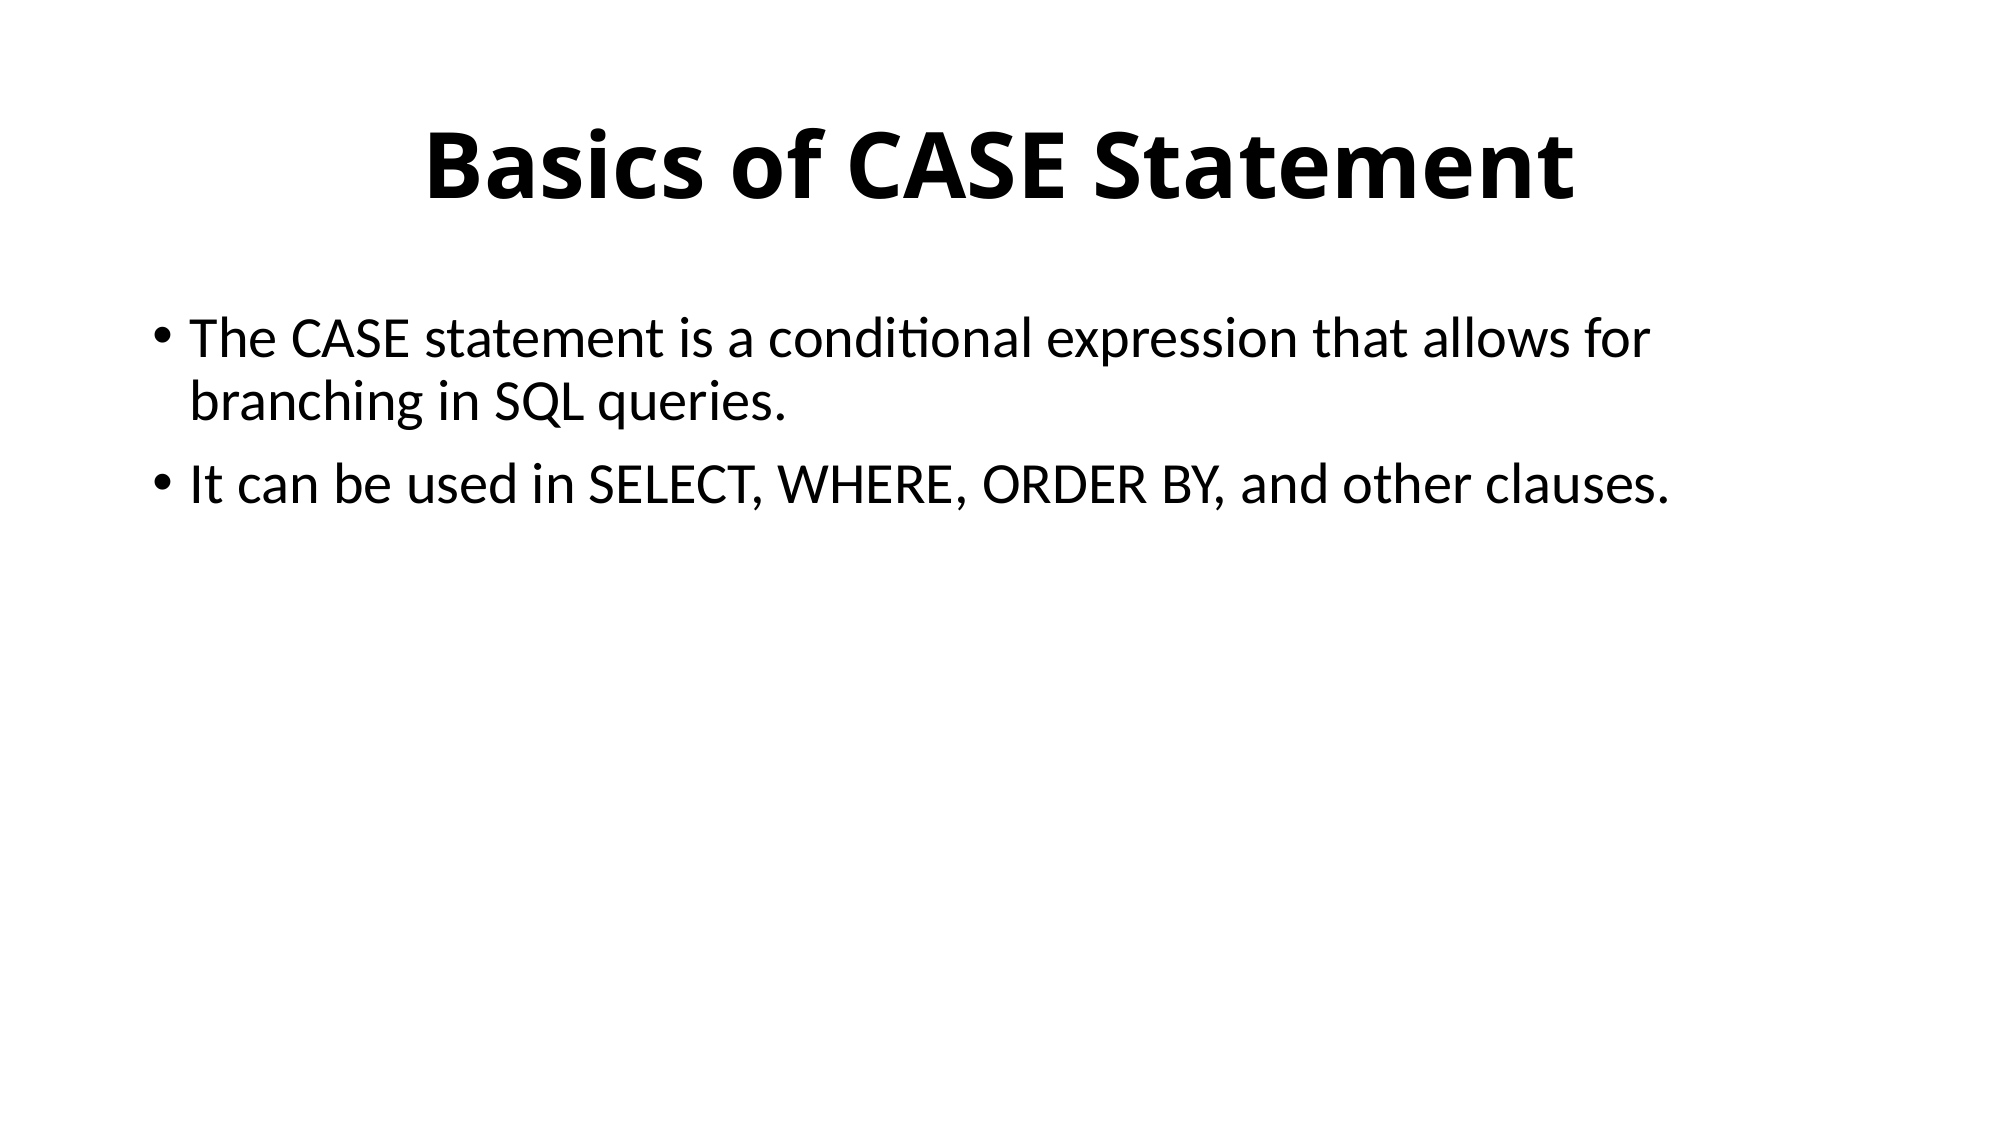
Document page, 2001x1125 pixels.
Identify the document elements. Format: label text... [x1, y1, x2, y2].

list The CASE statement is a conditional expression that allows for branching in SQL queries. It can be used in SELECT, WHERE, ORDER BY, and other clauses. [137, 299, 1863, 1014]
title Basics of CASE Statement [137, 59, 1863, 278]
